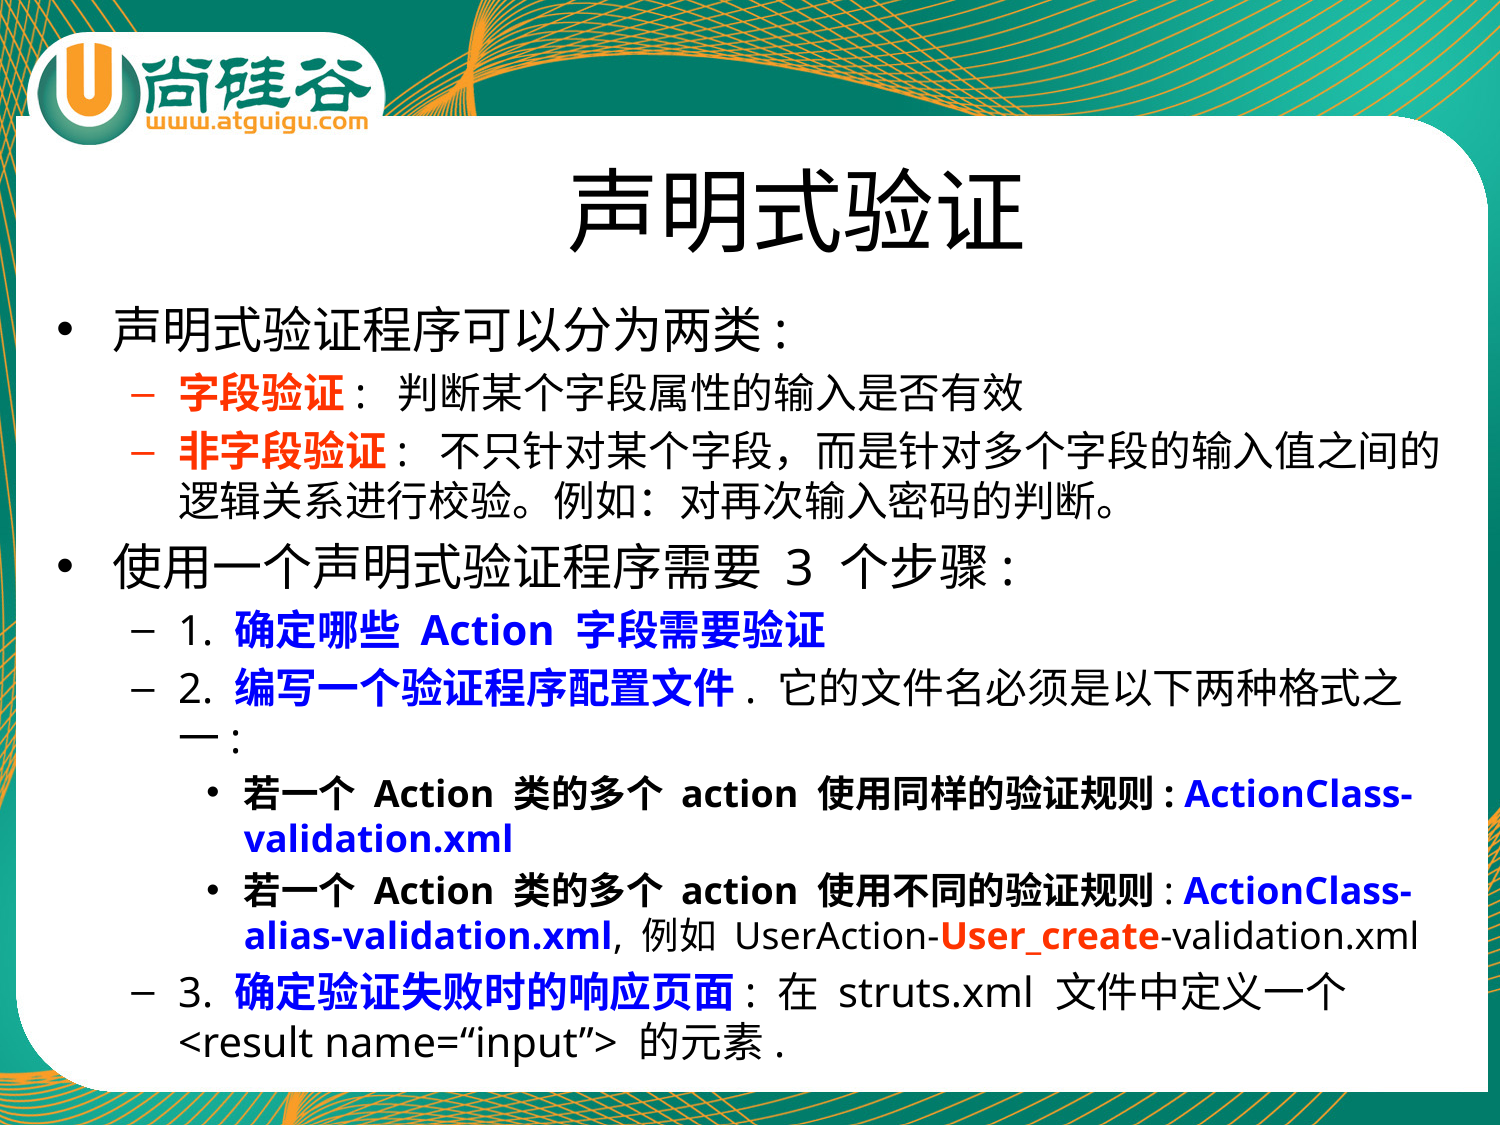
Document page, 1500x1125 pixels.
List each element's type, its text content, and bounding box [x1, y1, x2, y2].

picture [0, 0, 1500, 1125]
title 声明式验证 [159, 115, 1435, 290]
list 声明式验证程序可以分为两类: 字段验证: 判断某个字段属性的输入是否有效 非字段验证: 不只针对某个字段，而是针对多个字段的输入值之间的逻辑关系进行校验。例如：对再次输入密码的判断。 使用一个声明式验证程序需要 3 个步骤: 1. 确定哪些 Action 字段需要验证 2. 编写一个验证程序配置文件. 它的文件名必须是以下两种格式之一: 若一个 Action 类的多个 action 使用同样的验证规则: ActionClass-validation.xml 若一个 Action 类的多个 action 使用不同的验证规则: ActionClass-alias-validation.xml, 例如 UserAction-User_create-validation.xml 3. 确定验证失败时的响应页面: 在 struts.xml 文件中定义一个 <result name=“input”> 的元素. [41, 290, 1459, 1100]
